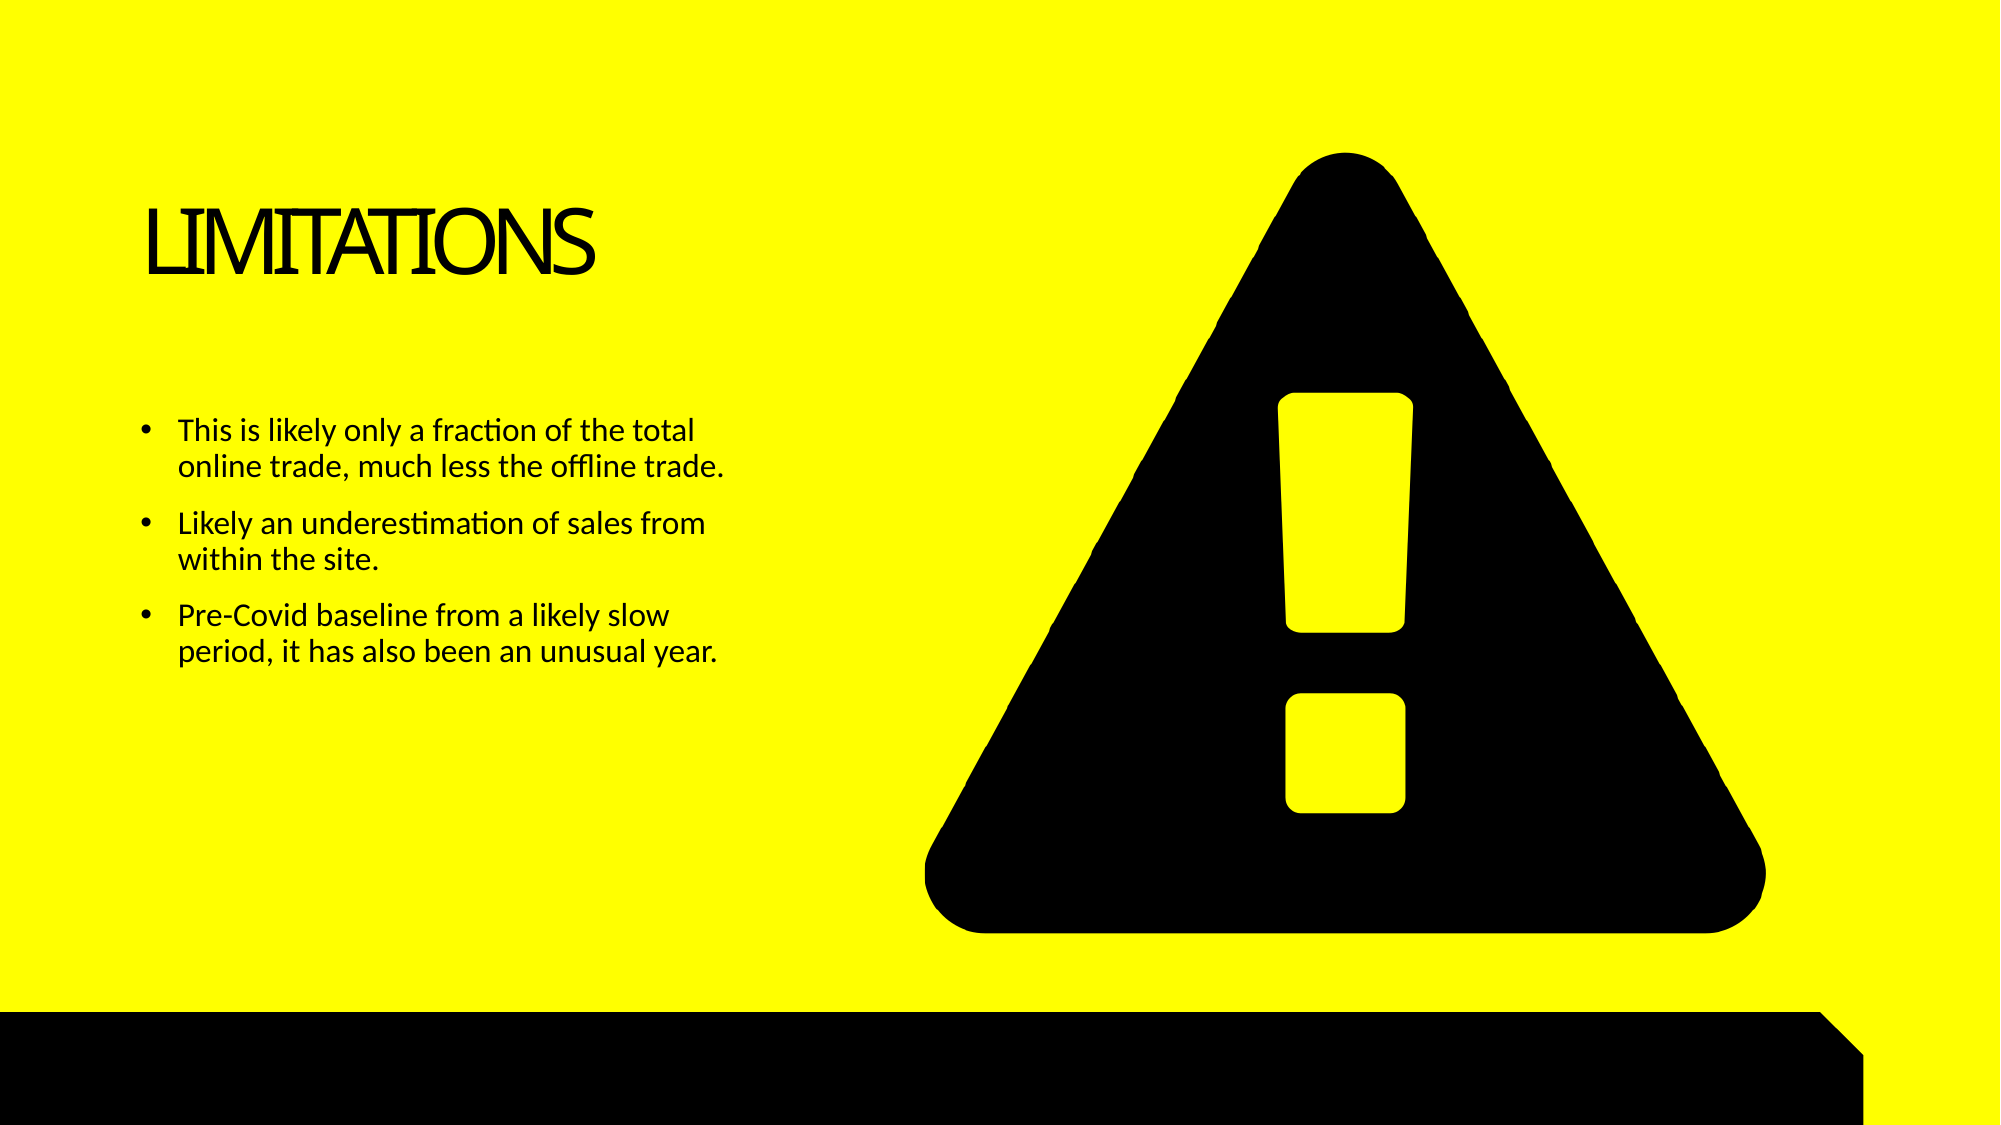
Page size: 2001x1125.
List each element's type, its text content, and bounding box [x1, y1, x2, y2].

title LIMITATIONS [125, 135, 924, 302]
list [924, 135, 1790, 950]
list This is likely only a fraction of the total online trade, much less the offline trade. Likely an underestimation of sales from within the site. Pre-Covid baseline from a likely slow period, it has also been an unusual year. [125, 405, 771, 719]
